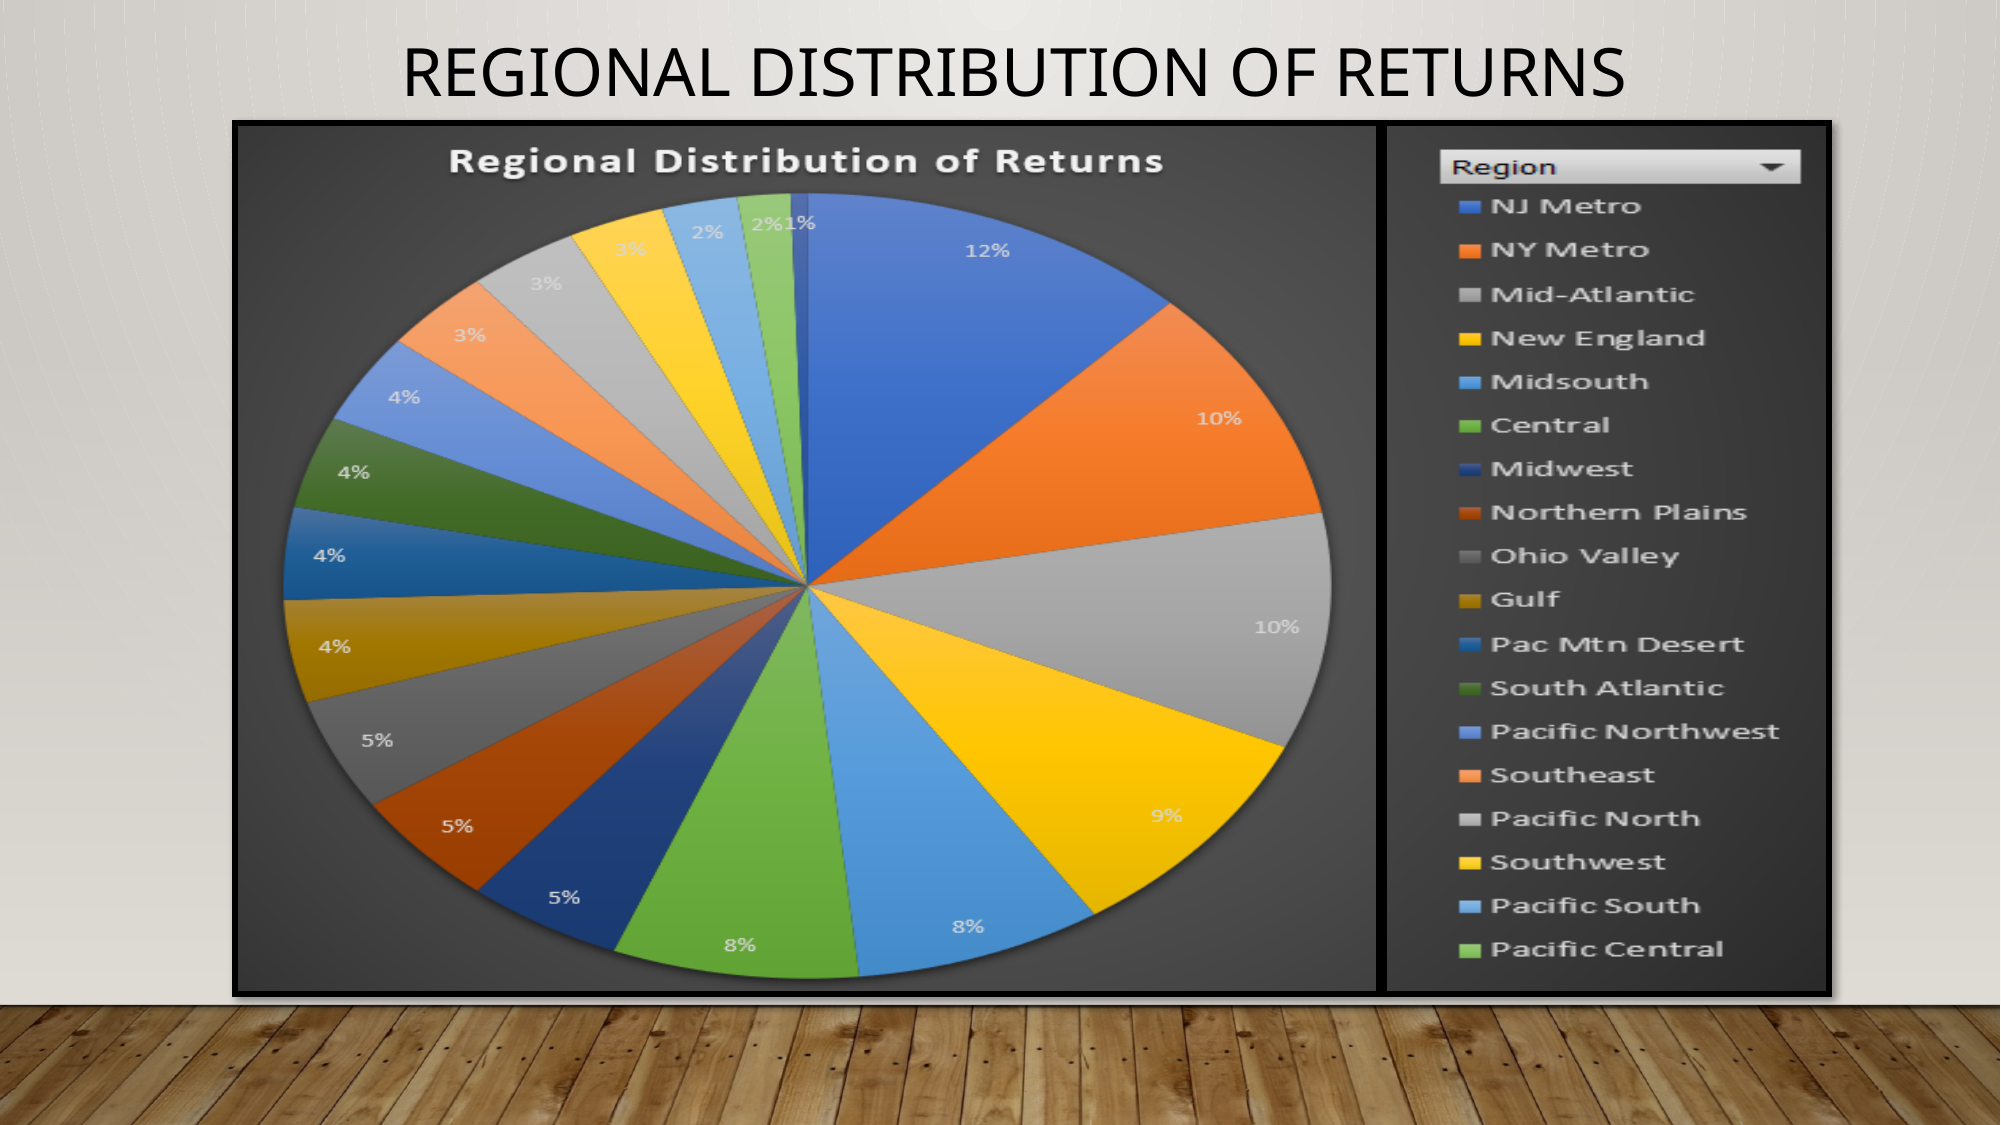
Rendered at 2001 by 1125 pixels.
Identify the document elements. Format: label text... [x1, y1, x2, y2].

picture [0, 1005, 2000, 1125]
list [237, 125, 1377, 992]
title Regional distribution of returns [227, 31, 1803, 204]
picture [1386, 125, 1827, 992]
